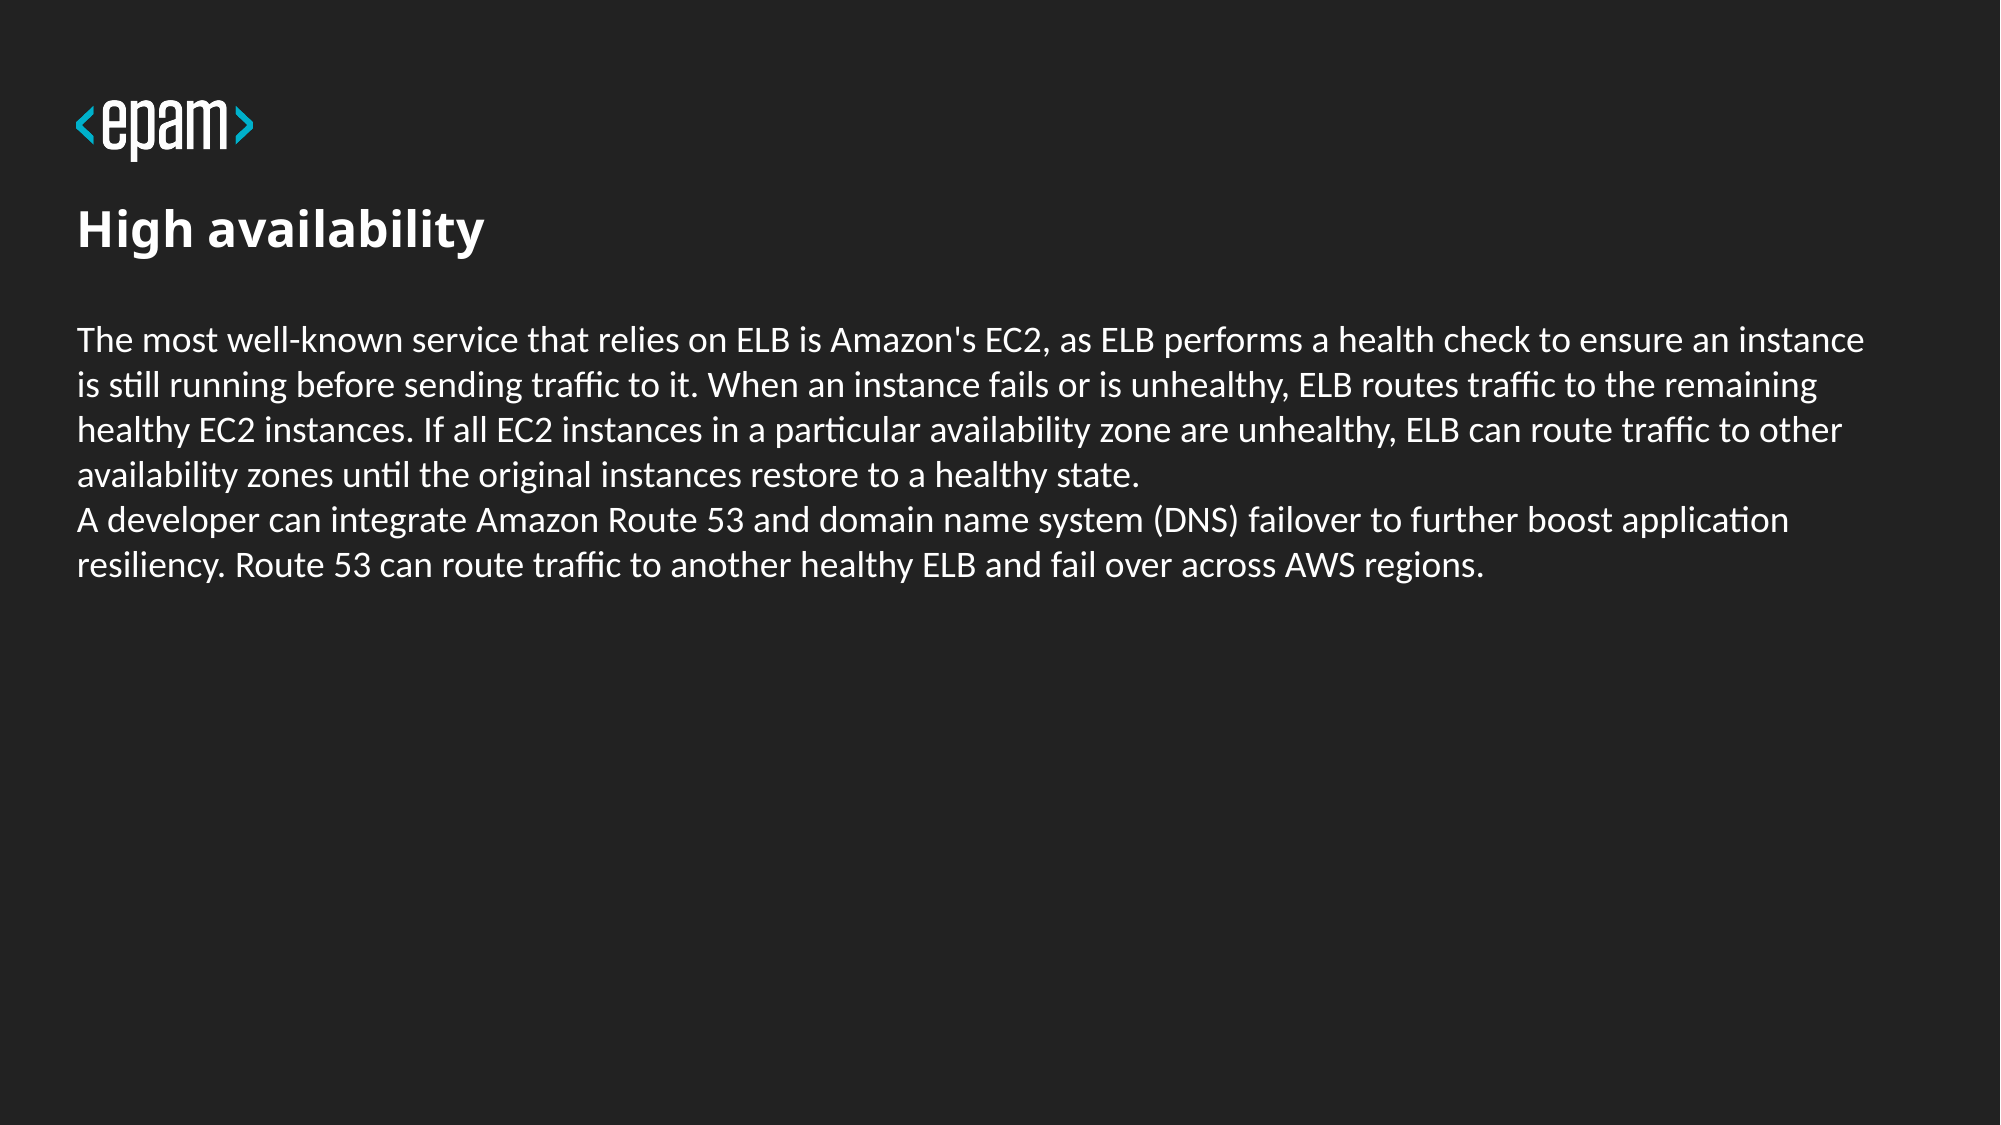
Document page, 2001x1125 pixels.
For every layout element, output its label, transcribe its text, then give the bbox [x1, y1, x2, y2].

picture [76, 100, 253, 162]
list The most well-known service that relies on ELB is Amazon's EC2, as ELB performs a health check to ensure an instance is still running before sending traffic to it. When an instance fails or is unhealthy, ELB routes traffic to the remaining healthy EC2 instances. If all EC2 instances in a particular availability zone are unhealthy, ELB can route traffic to other availability zones until the original instances restore to a healthy state. A developer can integrate Amazon Route 53 and domain name system (DNS) failover to further boost application resiliency. Route 53 can route traffic to another healthy ELB and fail over across AWS regions. [76, 315, 1890, 589]
title High availability [76, 197, 604, 258]
